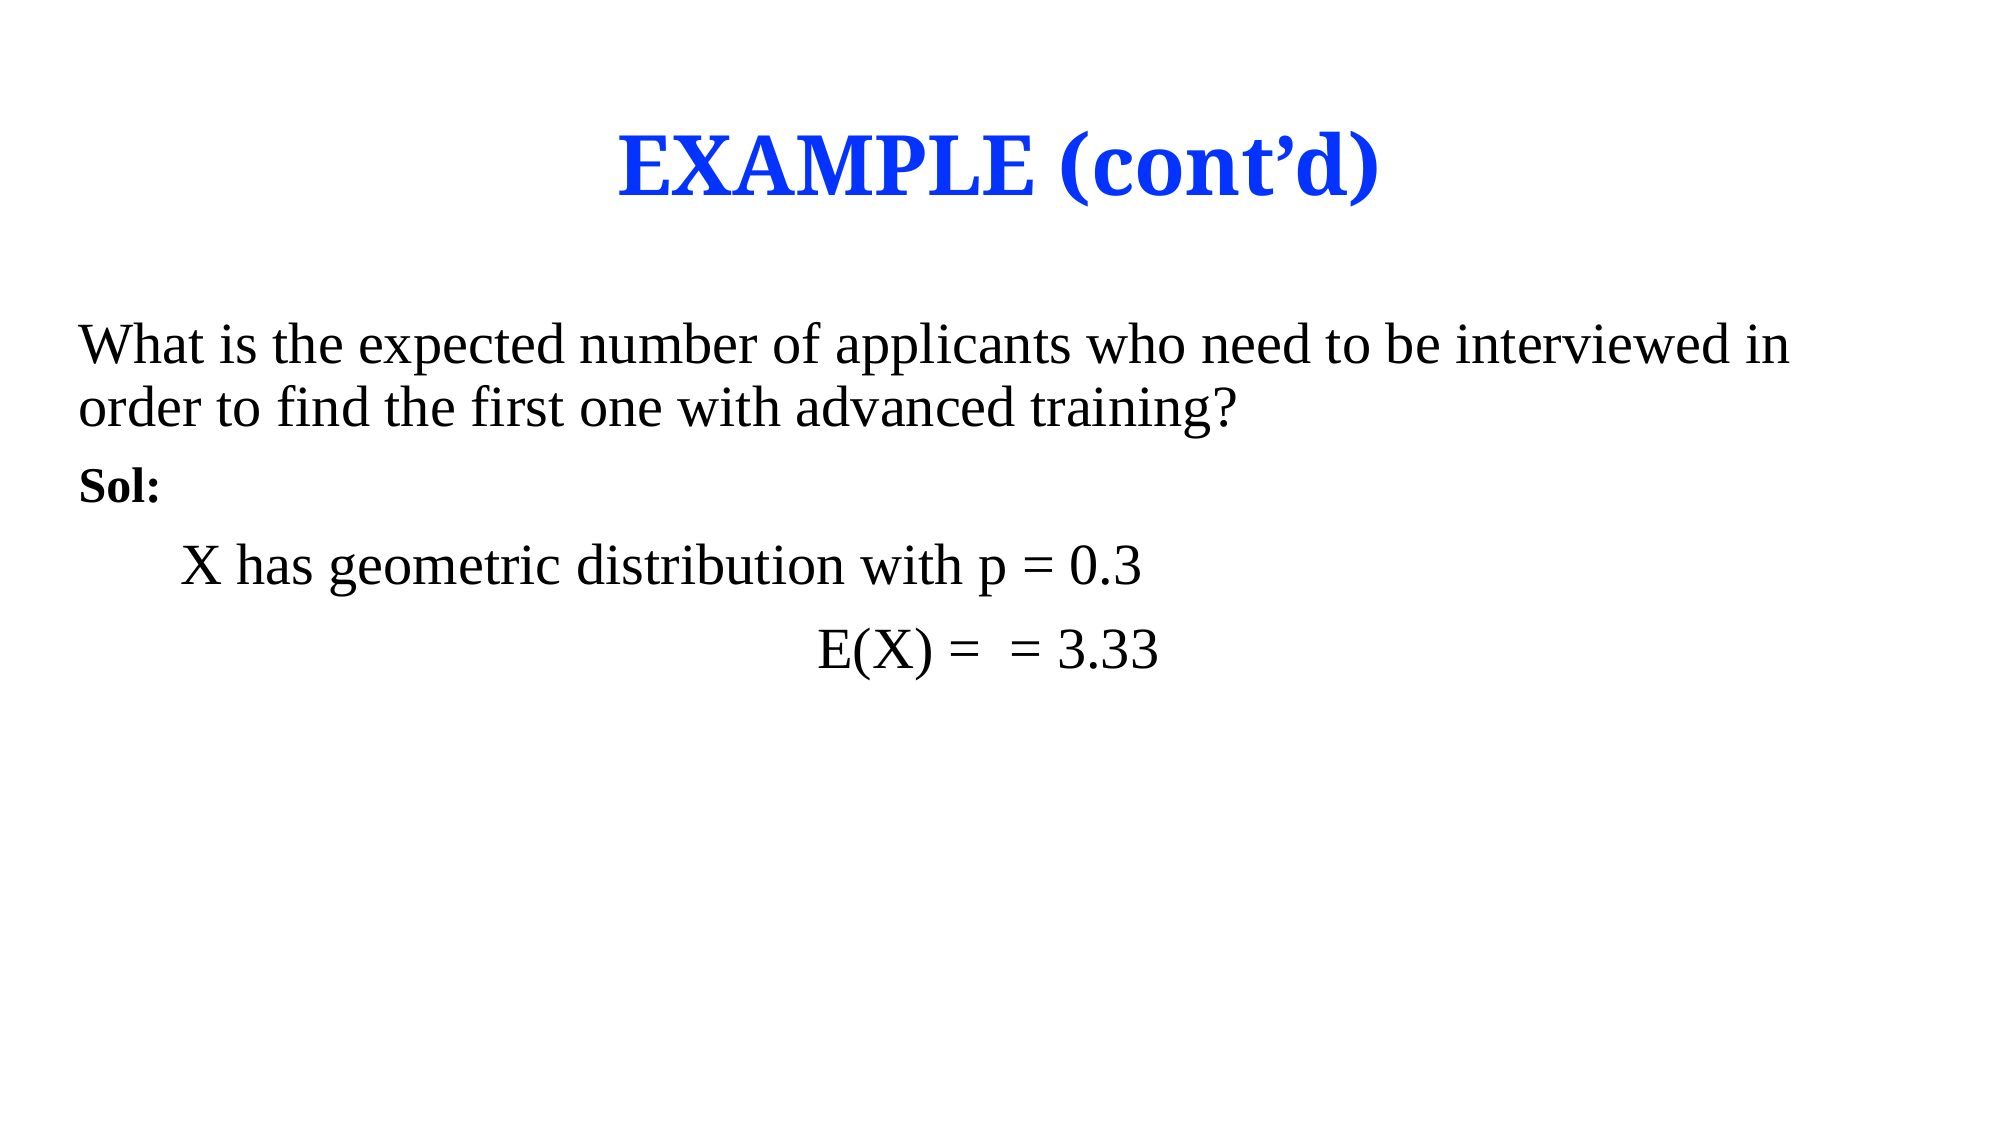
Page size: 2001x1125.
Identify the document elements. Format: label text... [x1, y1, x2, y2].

title EXAMPLE (cont’d) [137, 59, 1863, 278]
